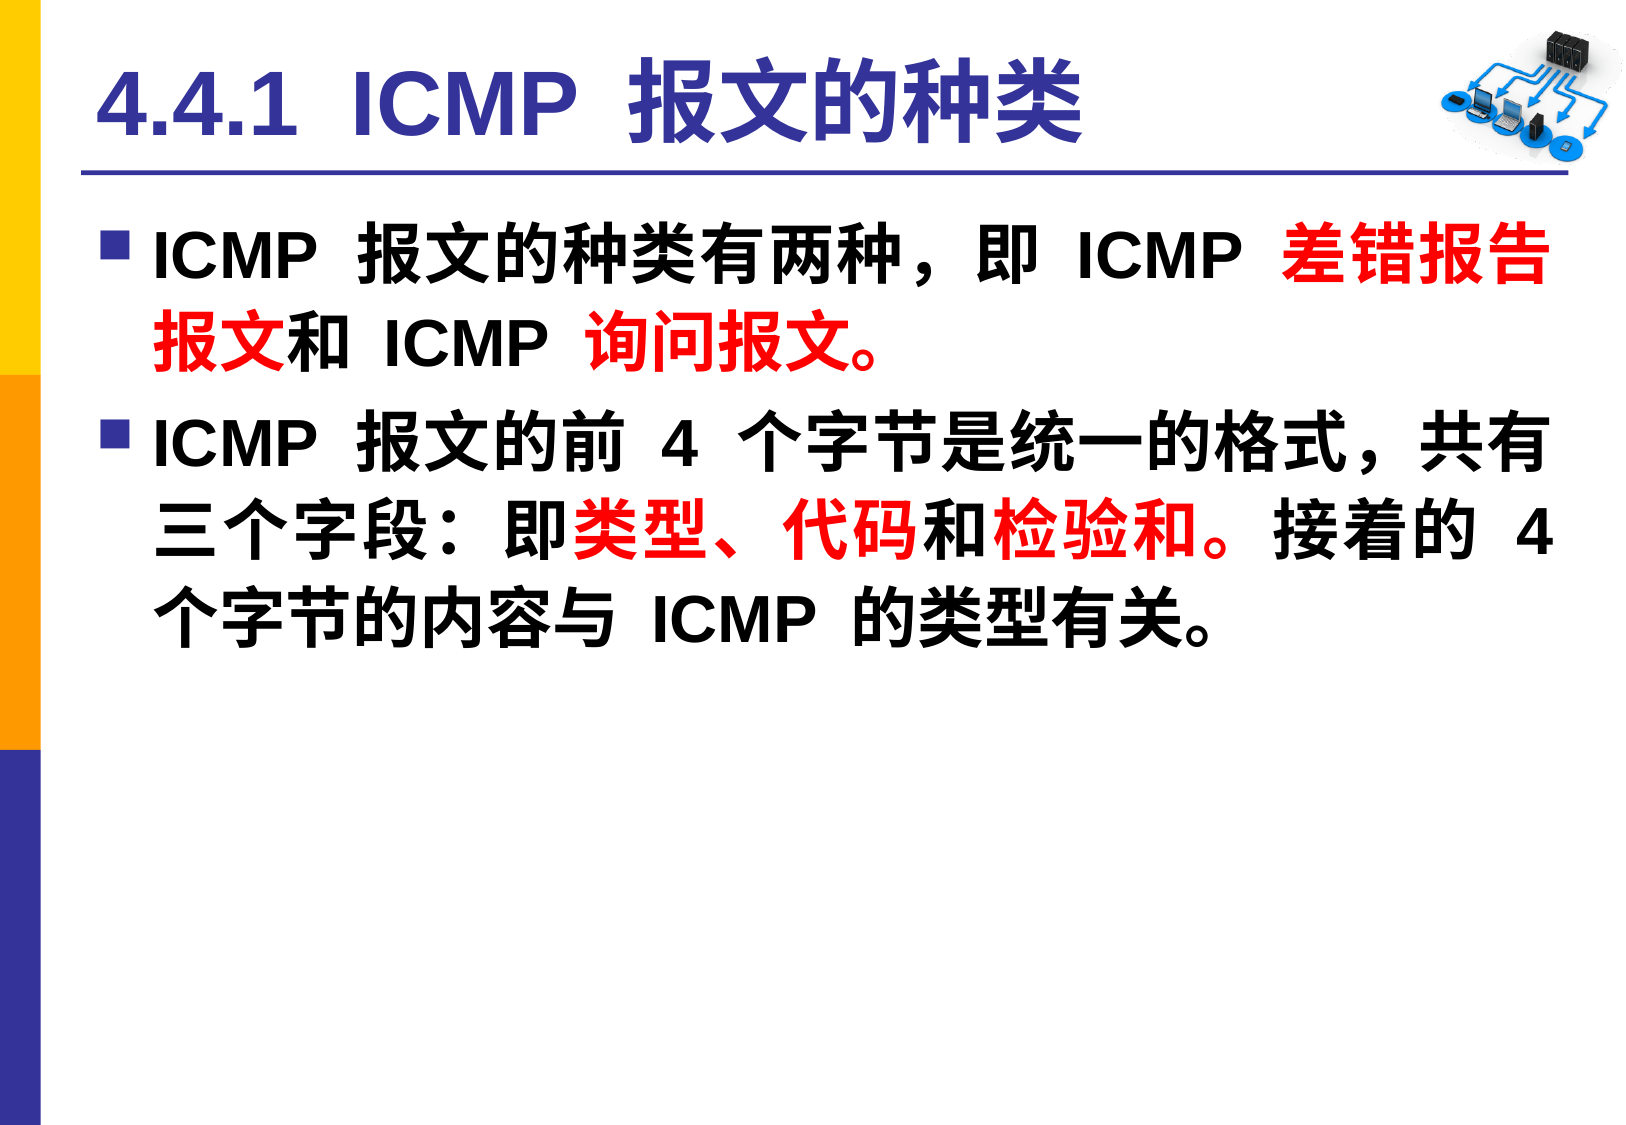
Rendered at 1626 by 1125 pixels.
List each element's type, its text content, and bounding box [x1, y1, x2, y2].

picture [1438, 30, 1624, 165]
title 4.4.1 ICMP 报文的种类 [81, 30, 1569, 161]
list ICMP 报文的种类有两种，即 ICMP 差错报告报文和 ICMP 询问报文。 ICMP 报文的前 4 个字节是统一的格式，共有三个字段：即类型、代码和检验和。接着的 4 个字节的内容与 ICMP 的类型有关。 [81, 196, 1569, 1006]
